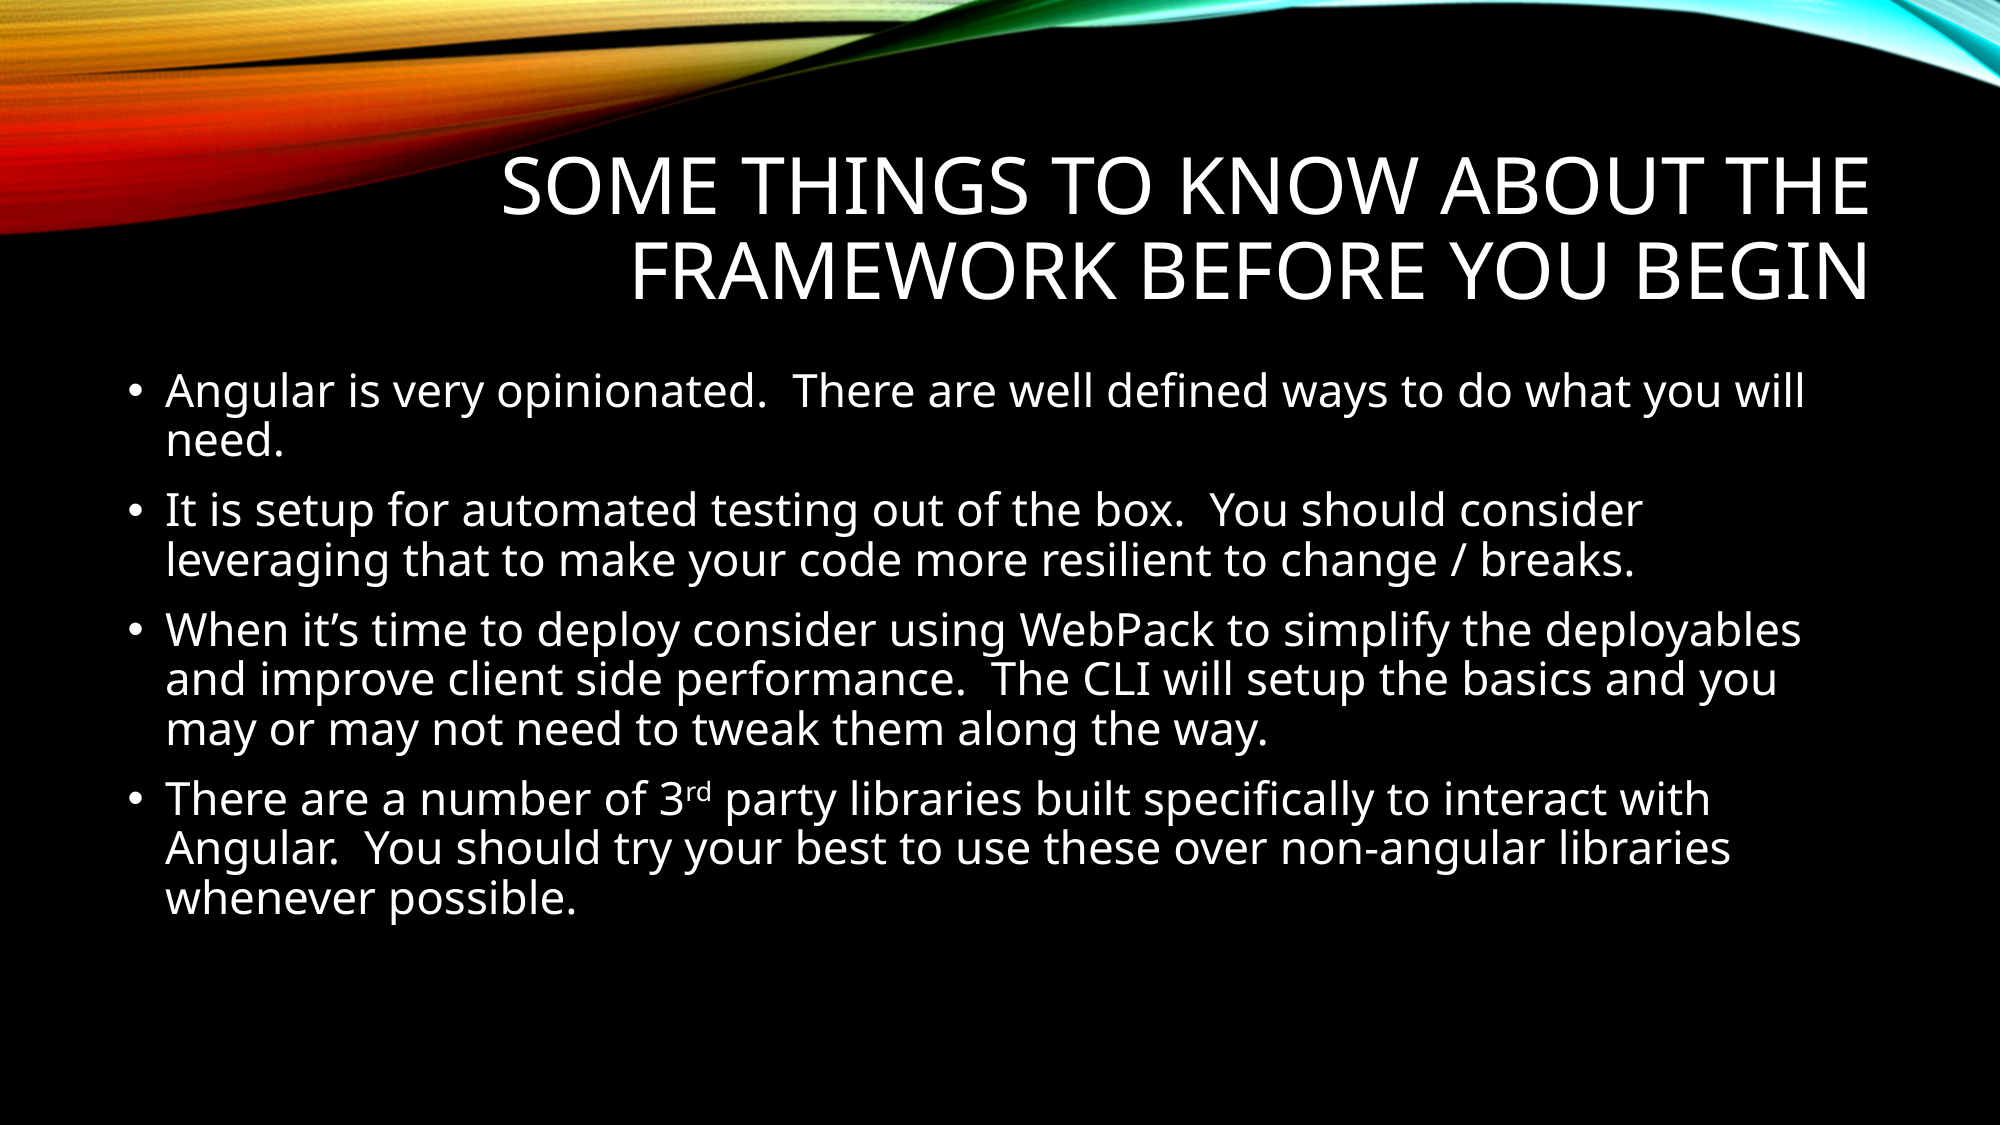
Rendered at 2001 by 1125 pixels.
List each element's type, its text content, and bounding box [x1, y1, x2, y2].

list Angular is very opinionated. There are well defined ways to do what you will need. It is setup for automated testing out of the box. You should consider leveraging that to make your code more resilient to change / breaks. When it’s time to deploy consider using WebPack to simplify the deployables and improve client side performance. The CLI will setup the basics and you may or may not need to tweak them along the way. There are a number of 3rd party libraries built specifically to interact with Angular. You should try your best to use these over non-angular libraries whenever possible. [112, 360, 1888, 1021]
title Some things to know about the framework before you begin [474, 125, 1888, 338]
picture [0, 0, 2000, 237]
